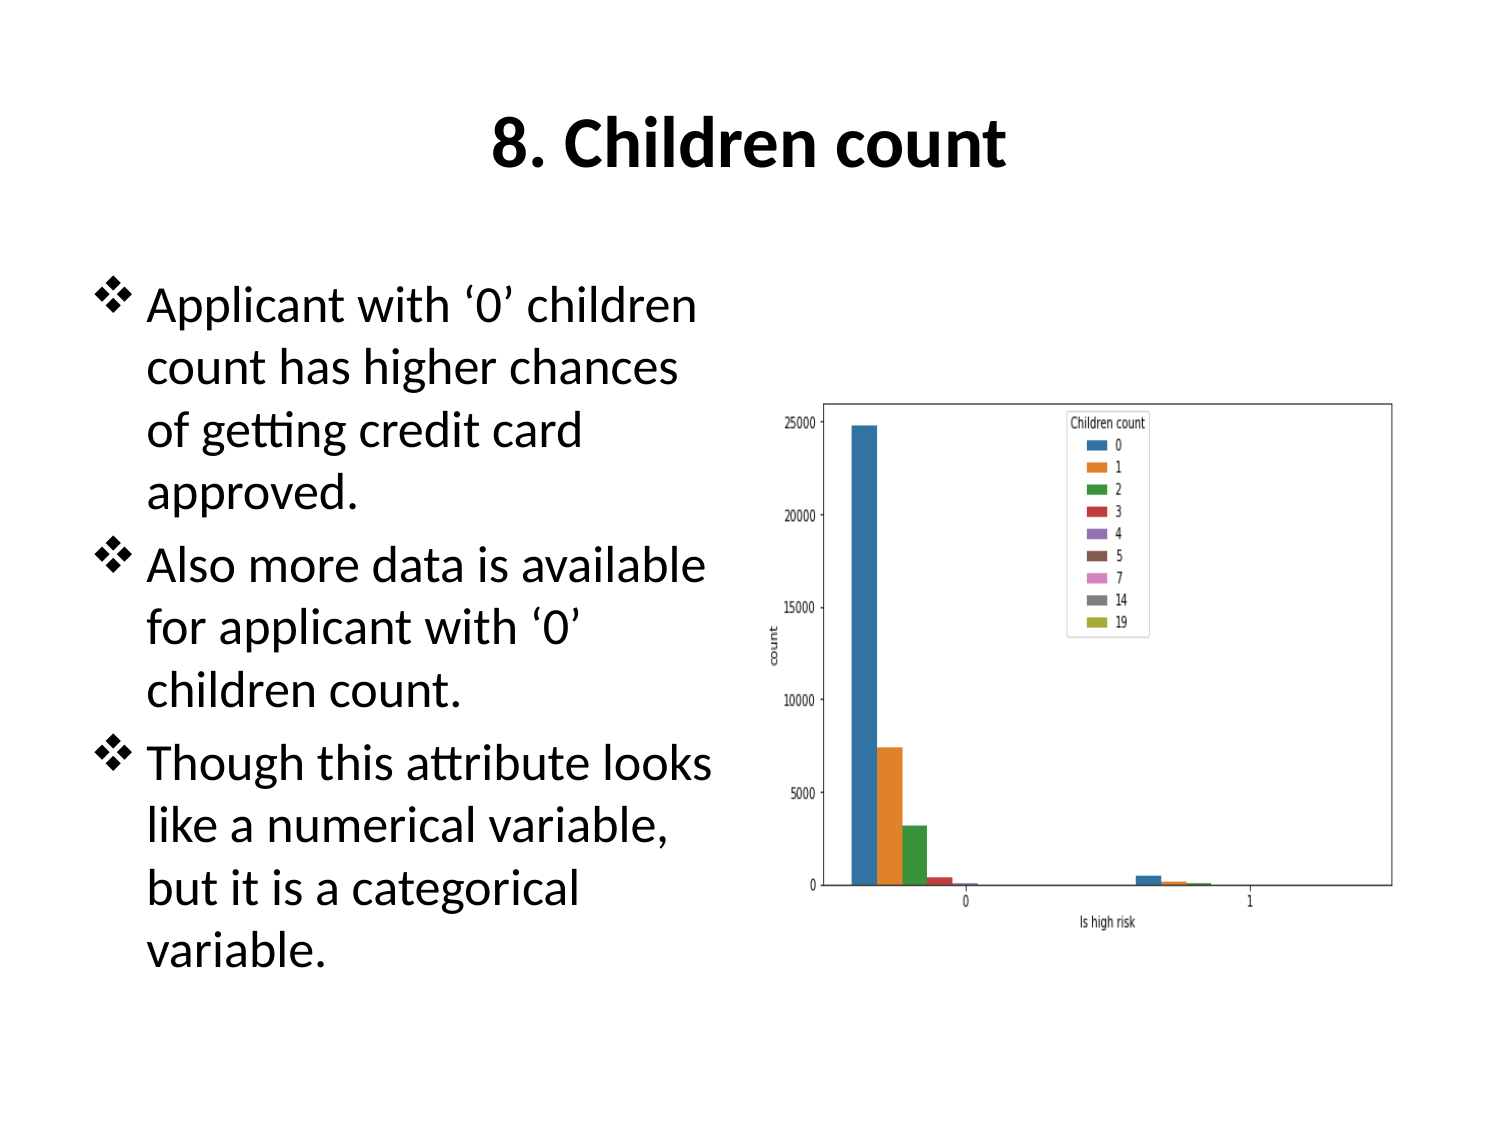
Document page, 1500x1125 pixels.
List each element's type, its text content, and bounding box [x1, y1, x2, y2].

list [762, 374, 1426, 938]
list Applicant with ‘0’ children count has higher chances of getting credit card approved. Also more data is available for applicant with ‘0’ children count. Though this attribute looks like a numerical variable, but it is a categorical variable. [75, 262, 738, 1005]
title 8. Children count [75, 45, 1425, 233]
